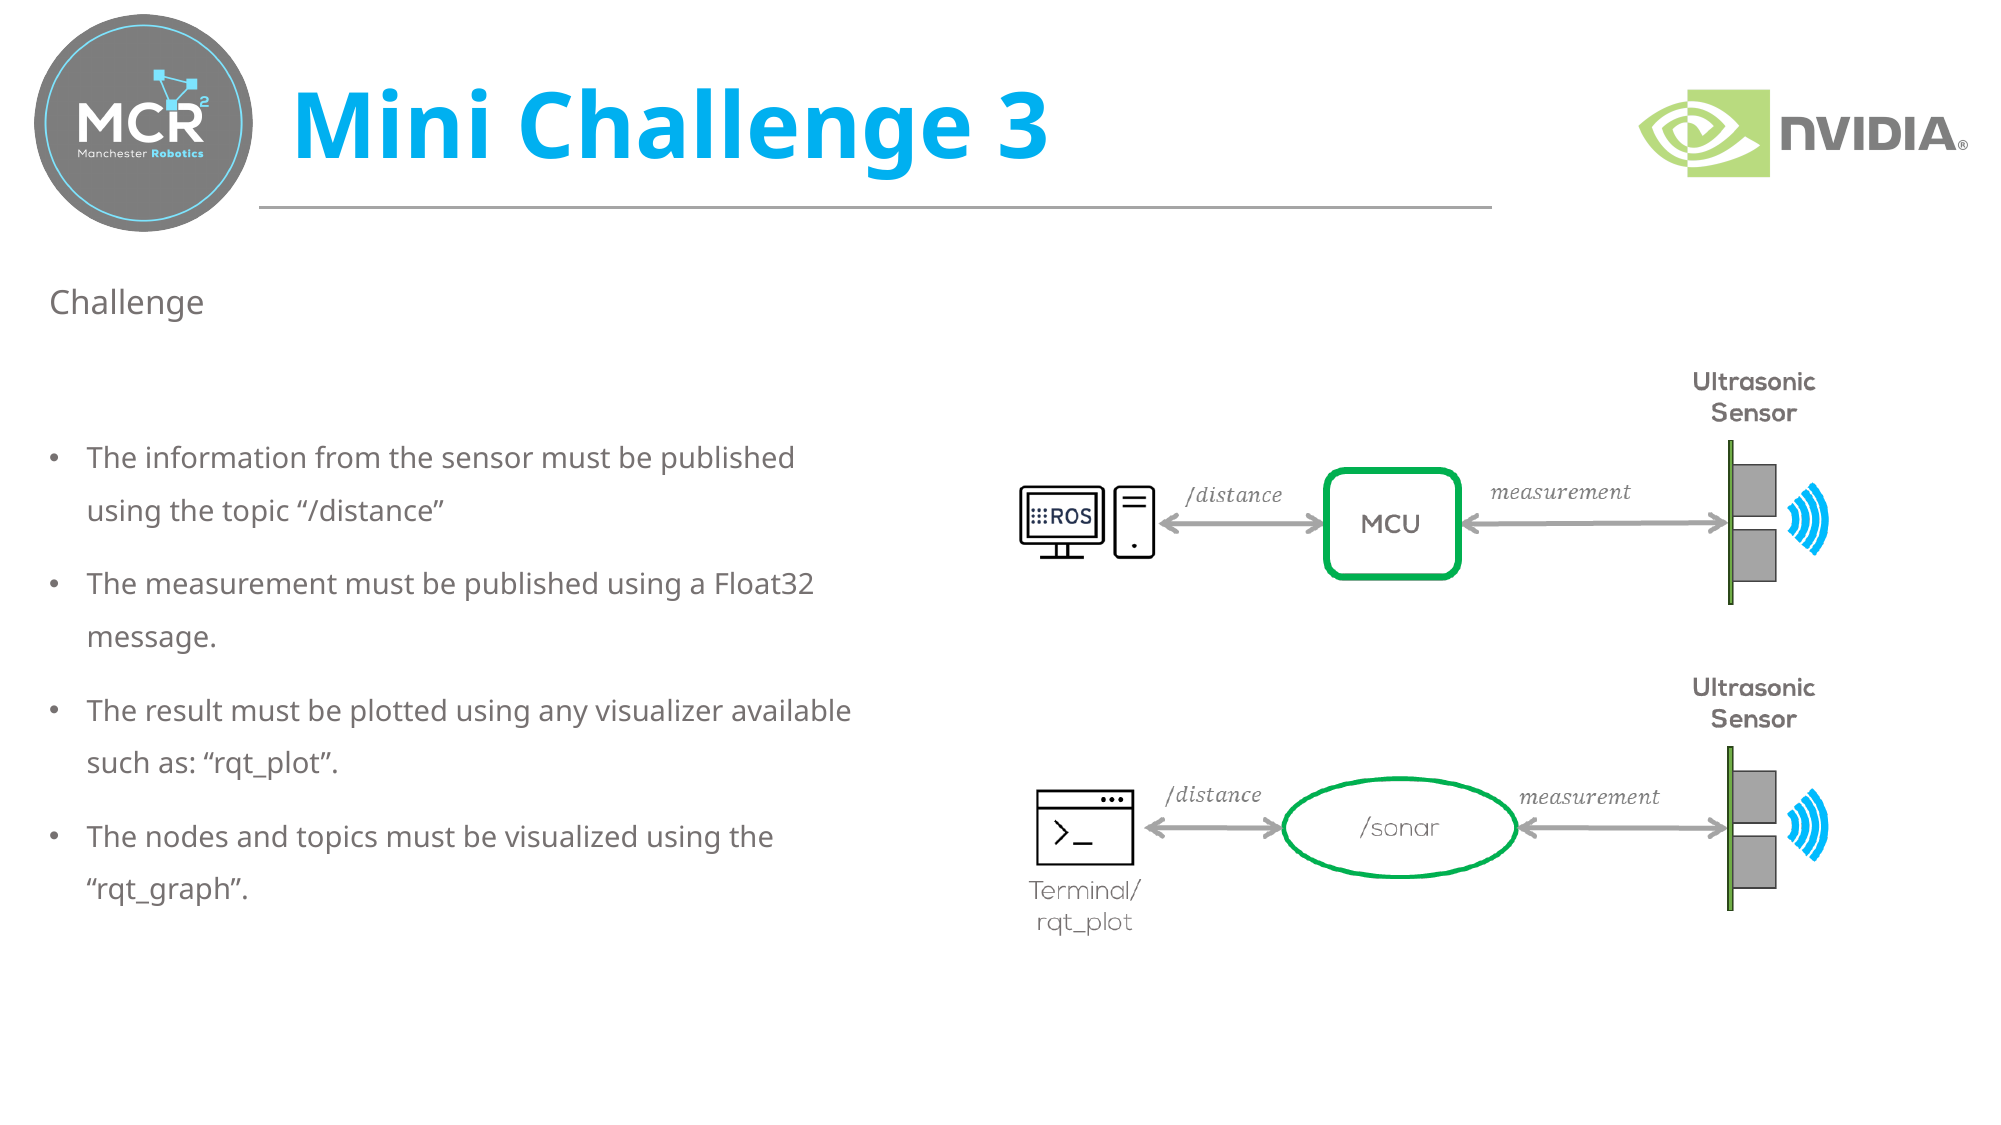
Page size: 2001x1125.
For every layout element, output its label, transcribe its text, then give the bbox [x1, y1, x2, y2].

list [1012, 358, 1863, 955]
title Mini Challenge 3 [275, 19, 1615, 238]
list Challenge The information from the sensor must be published using the topic “/distance” The measurement must be published using a Float32 message. The result must be plotted using any visualizer available such as: “rqt_plot”. The nodes and topics must be visualized using the “rqt_graph”. [34, 253, 885, 1060]
